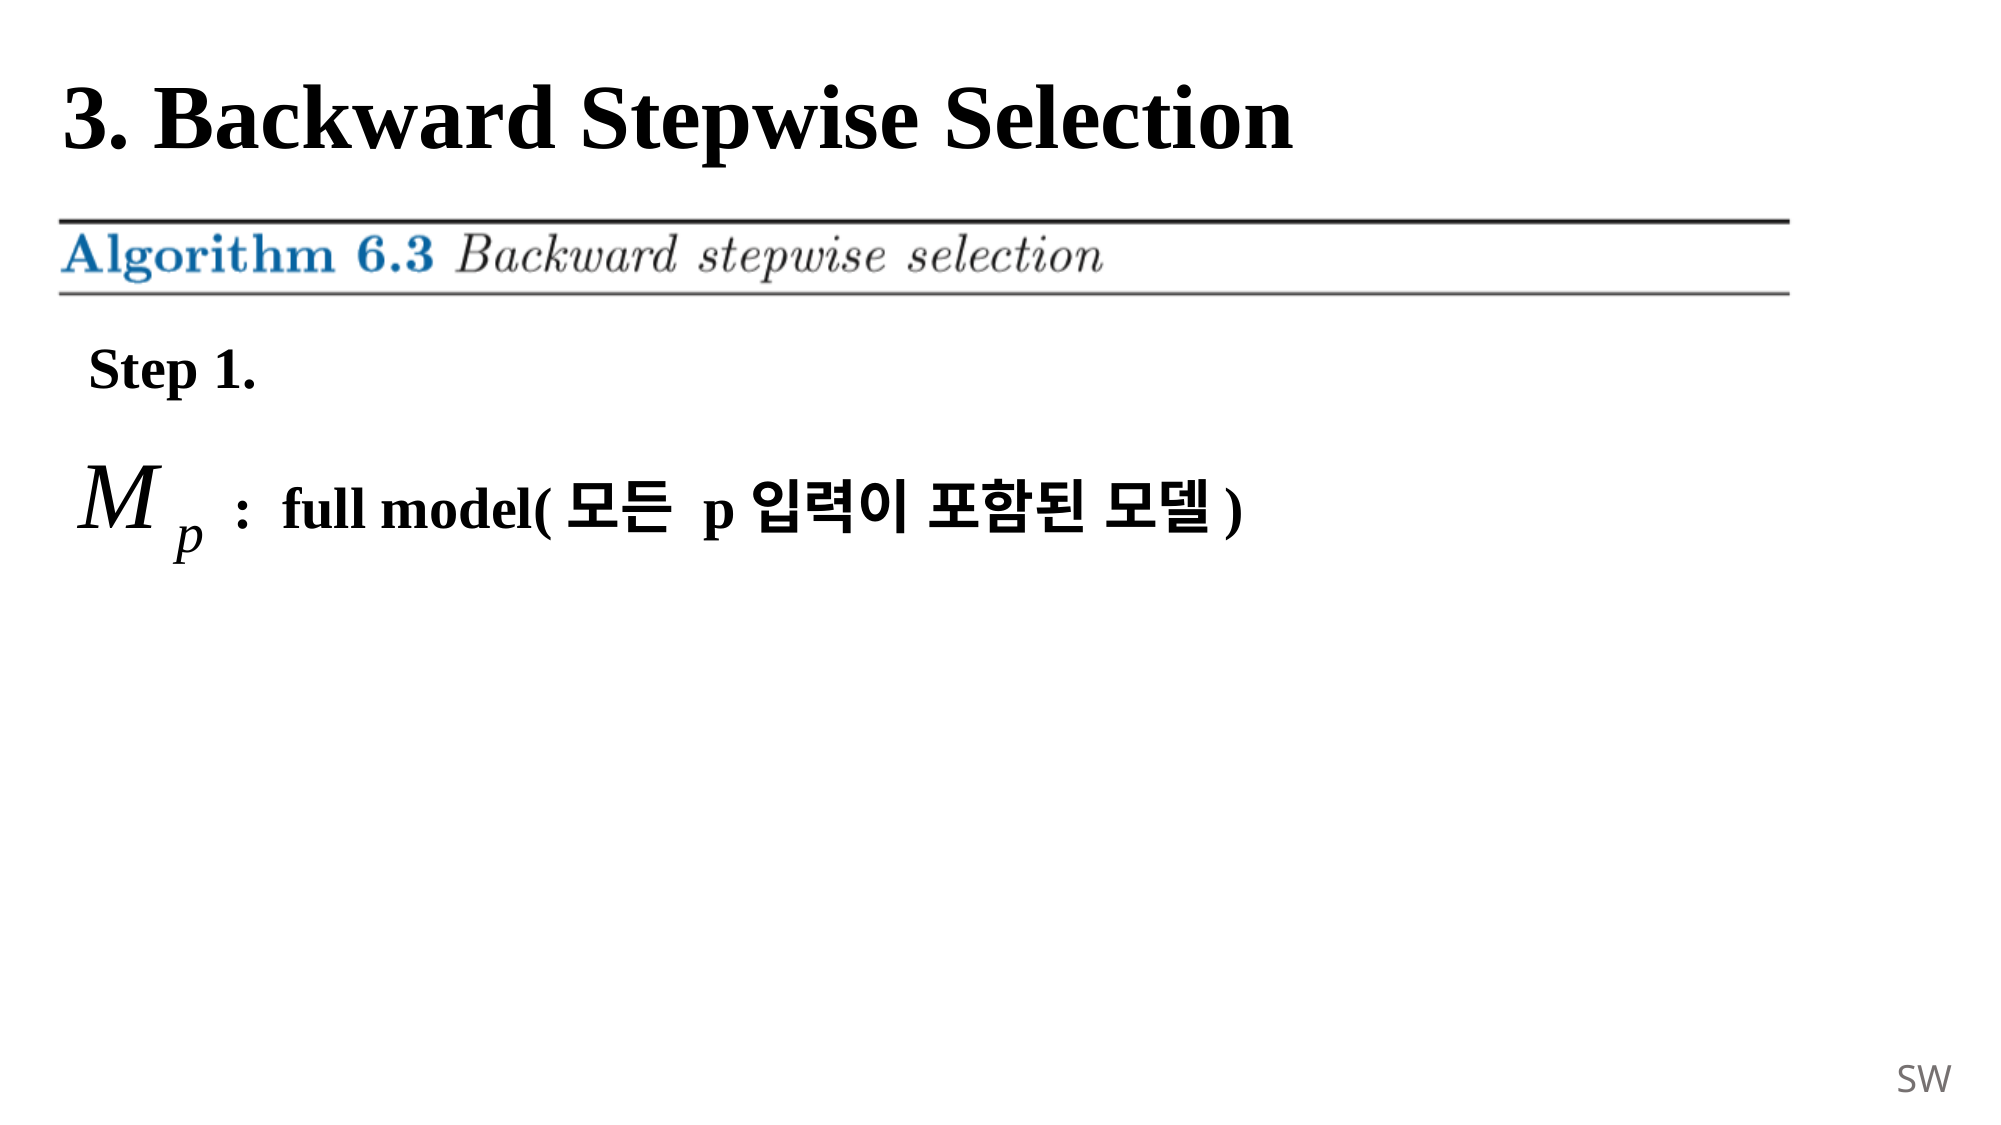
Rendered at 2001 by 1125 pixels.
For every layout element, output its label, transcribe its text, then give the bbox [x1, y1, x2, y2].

title 3. Backward Stepwise Selection [47, 10, 1772, 209]
picture [46, 209, 1804, 305]
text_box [62, 432, 222, 584]
text_box Step 1. : full model(모든 p입력이 포함된 모델) [73, 322, 1260, 548]
